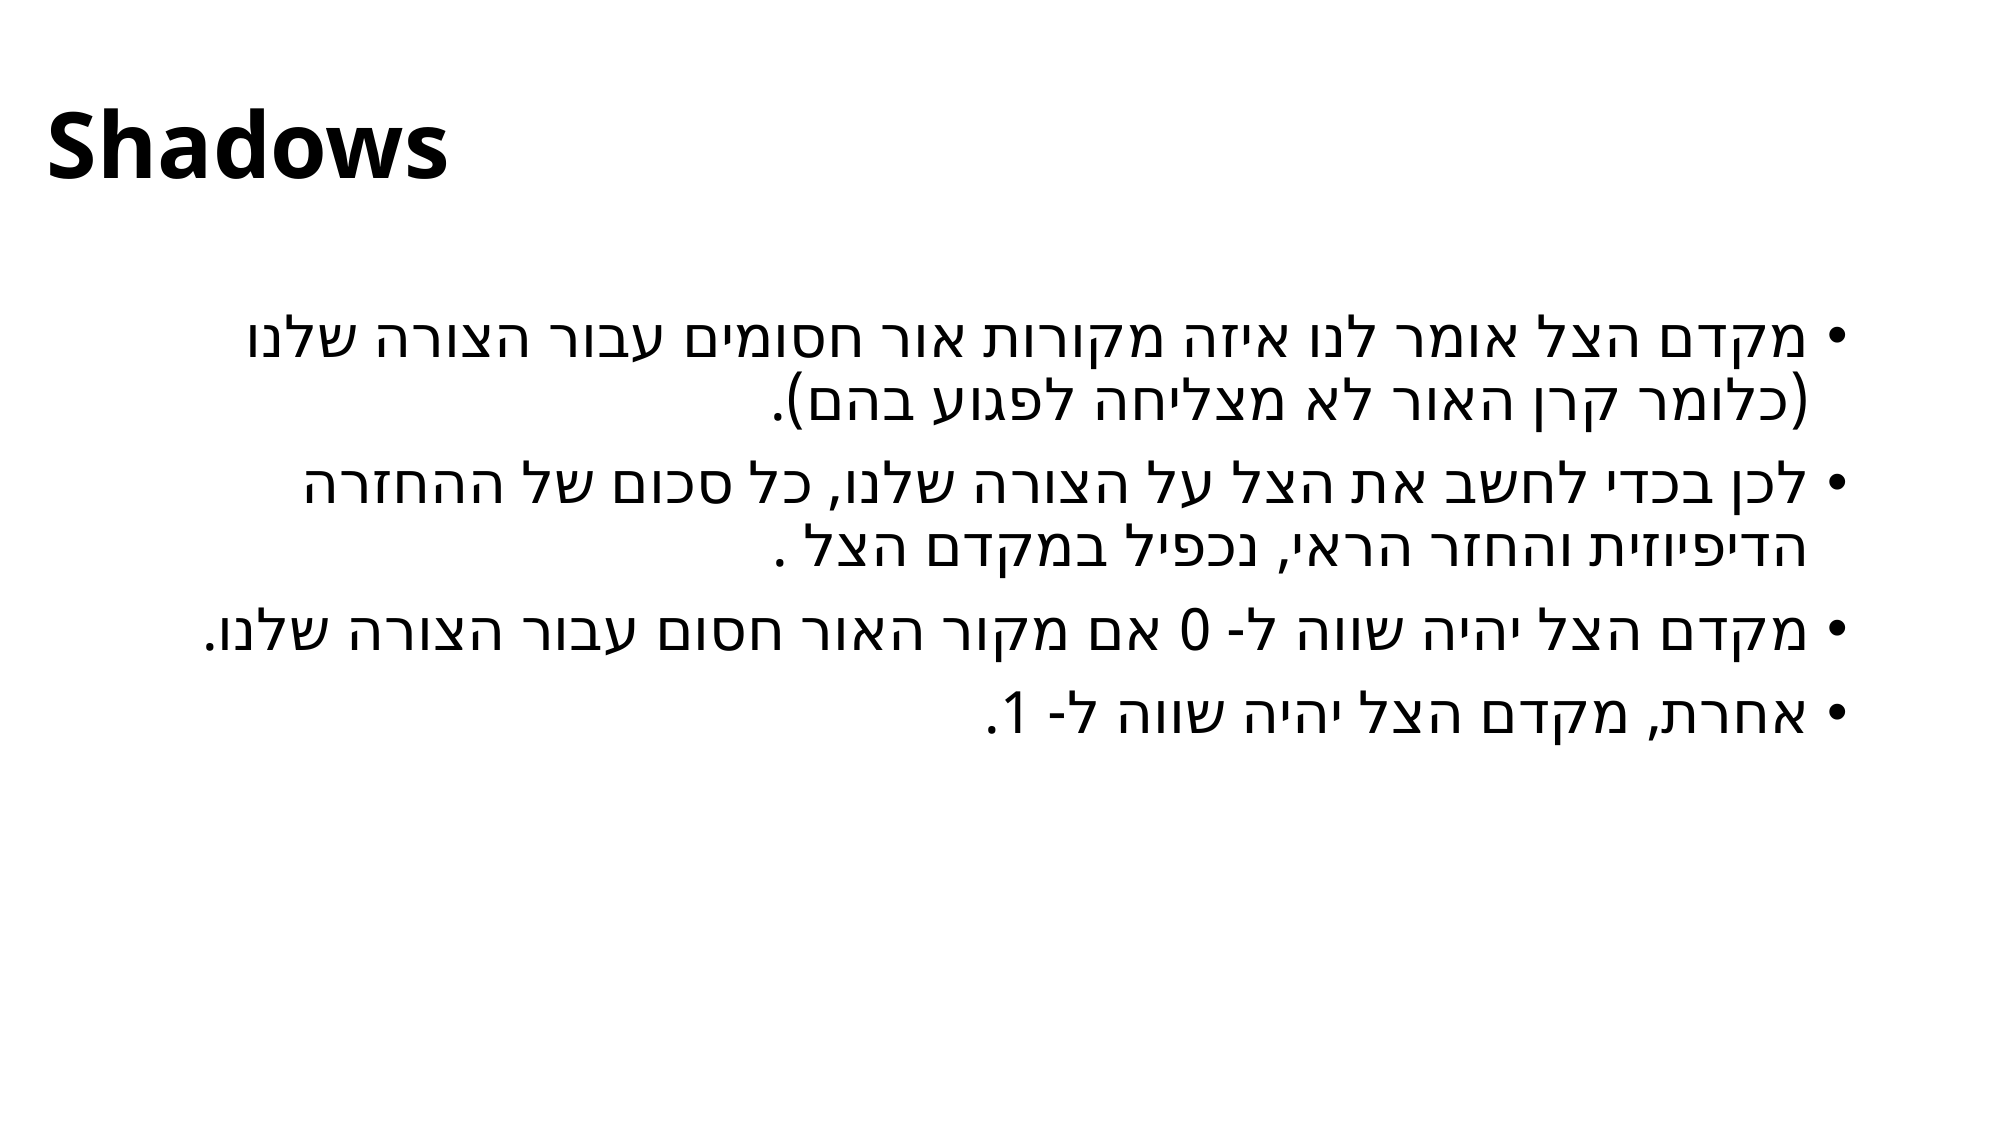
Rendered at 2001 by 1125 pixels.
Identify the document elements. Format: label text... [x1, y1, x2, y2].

text_box Shadows [31, 36, 1382, 261]
